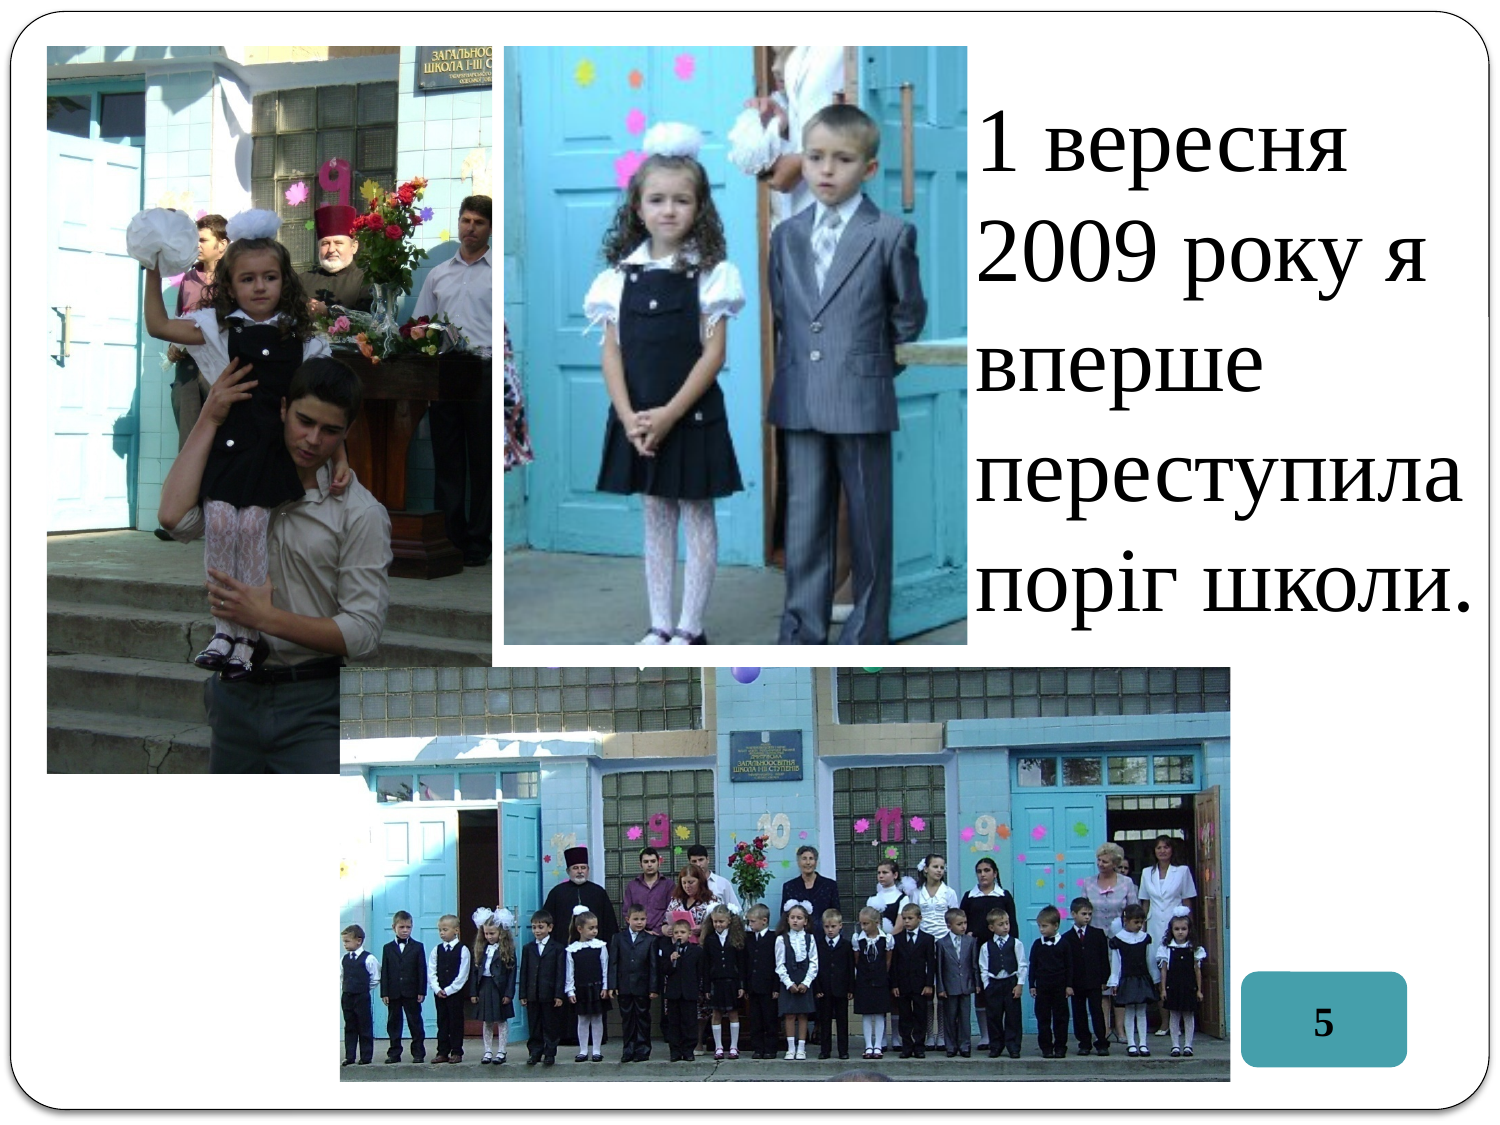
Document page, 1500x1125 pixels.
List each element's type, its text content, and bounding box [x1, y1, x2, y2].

picture [503, 46, 968, 645]
text_box 5 [1241, 971, 1408, 1068]
title 1 вересня 2009 року я вперше переступила поріг школи. [972, 70, 1500, 645]
picture [339, 667, 1231, 1082]
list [46, 46, 493, 774]
